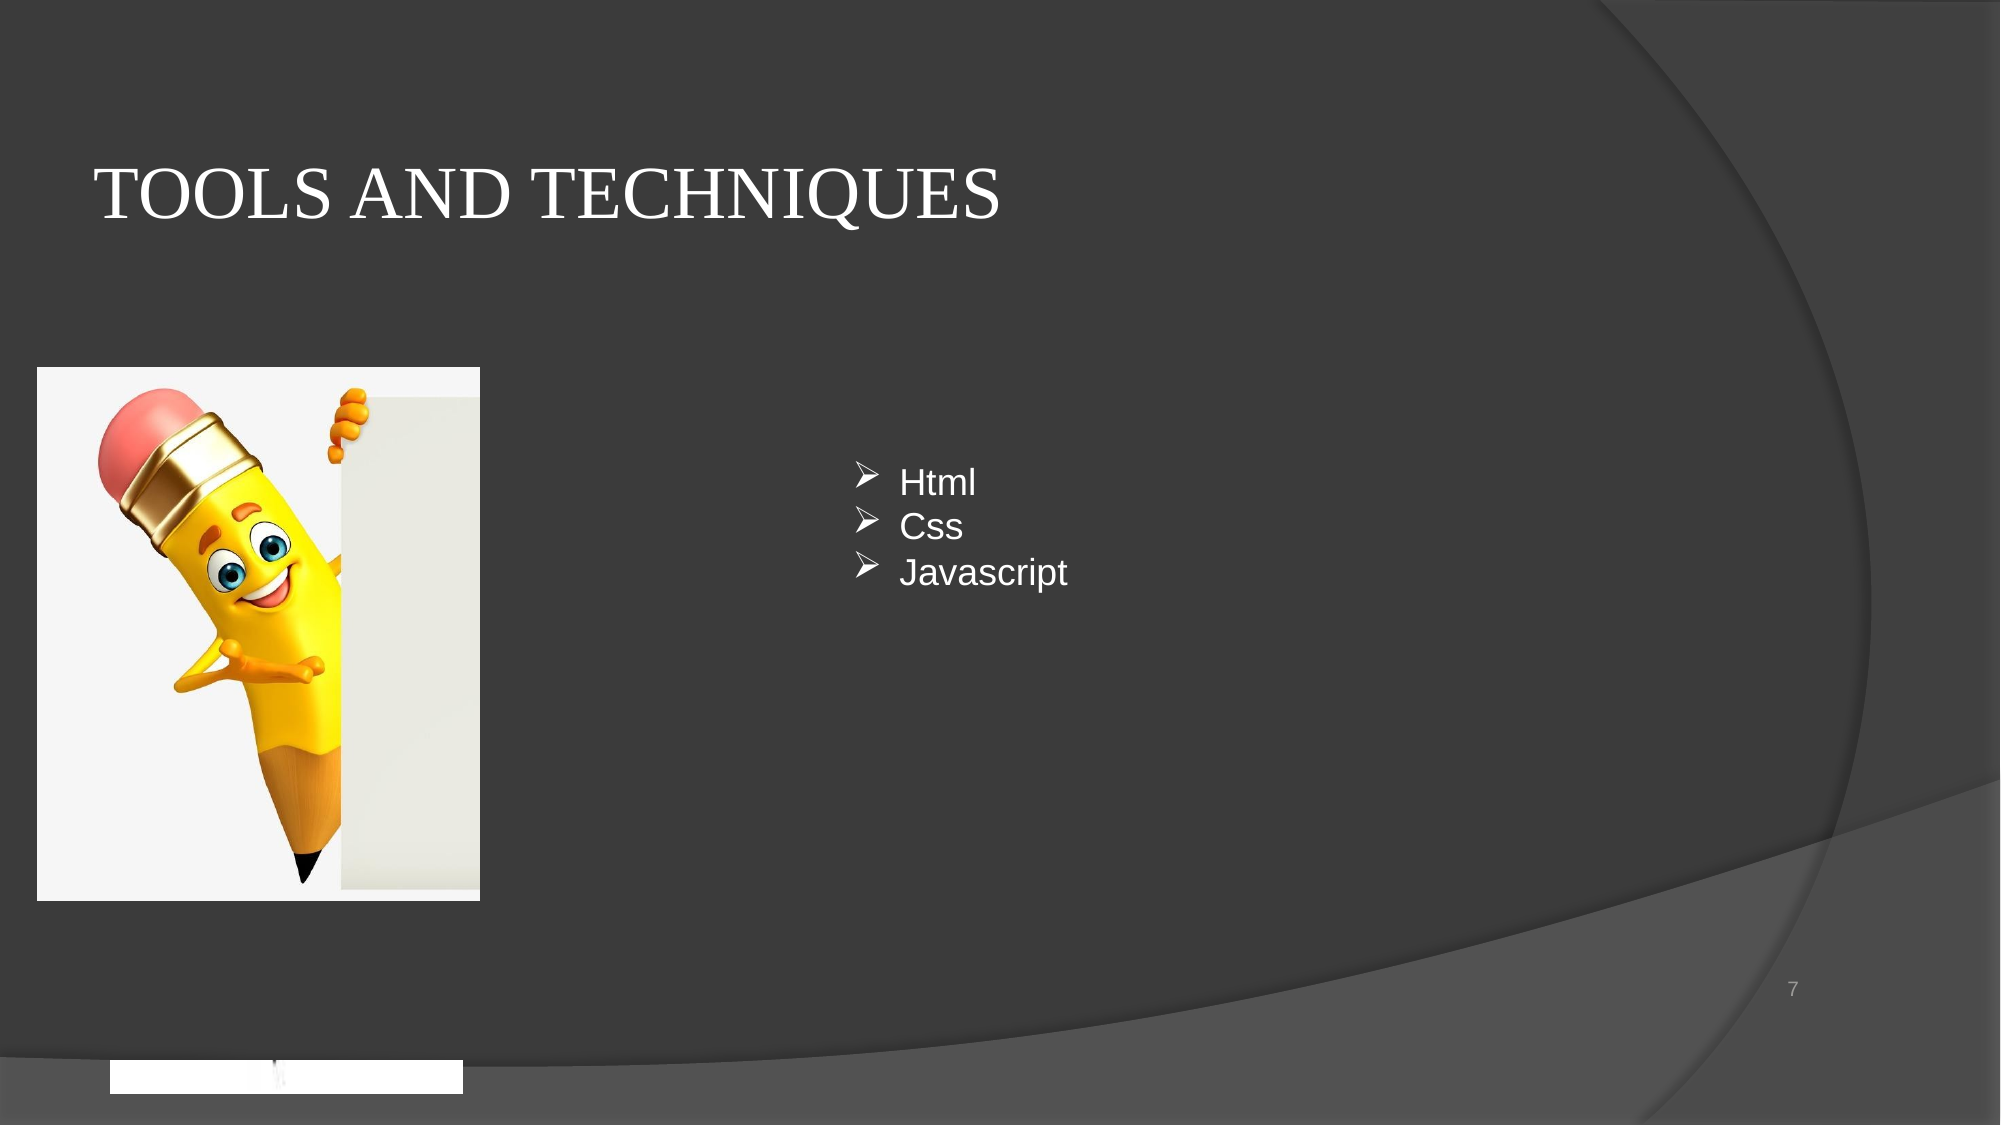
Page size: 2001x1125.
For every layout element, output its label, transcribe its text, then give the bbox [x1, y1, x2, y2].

picture [37, 367, 480, 901]
picture [110, 1060, 463, 1094]
title TOOLS AND TECHNIQUES [91, 92, 1694, 284]
text_box Html Css Javascript [837, 449, 1213, 645]
slide_number 7 [1677, 346, 1800, 1002]
